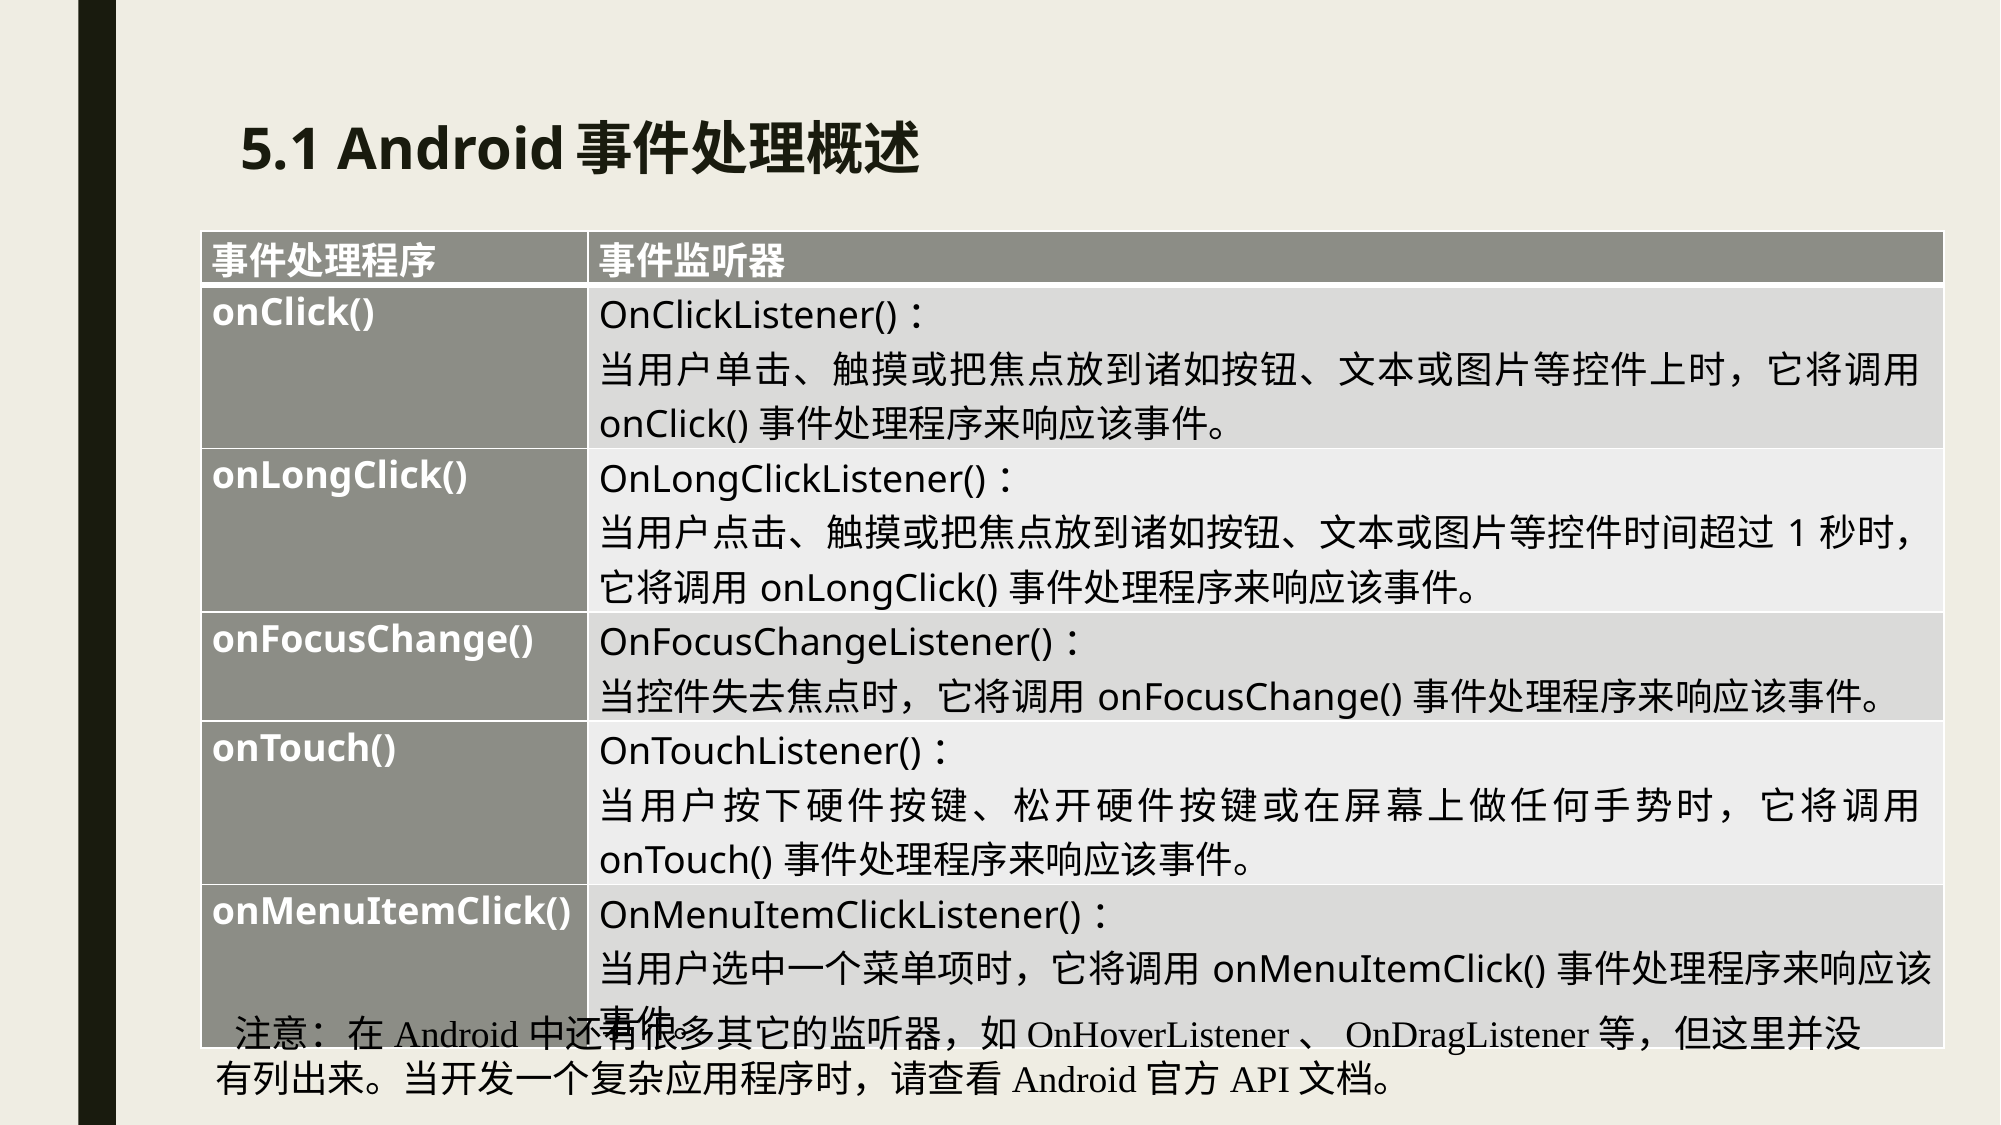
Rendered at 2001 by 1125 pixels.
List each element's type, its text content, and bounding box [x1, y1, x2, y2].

table_cell onFocusChange() [202, 613, 587, 720]
title 5.1 Android事件处理概述 [225, 112, 1800, 230]
table_cell onLongClick() [202, 449, 587, 611]
table_cell OnTouchListener()： 当用户按下硬件按键、松开硬件按键或在屏幕上做任何手势时，它将调用onTouch()事件处理程序来响应该事件。 [589, 722, 1943, 884]
table_header 事件处理程序 [202, 232, 587, 282]
table_cell OnMenuItemClickListener()： 当用户选中一个菜单项时，它将调用onMenuItemClick()事件处理程序来响应该事件。 [589, 885, 1943, 1047]
table_header 事件监听器 [589, 232, 1943, 282]
table_cell onMenuItemClick() [202, 885, 587, 1002]
table_cell OnClickListener()： 当用户单击、触摸或把焦点放到诸如按钮、文本或图片等控件上时，它将调用onClick()事件处理程序来响应该事件。 [589, 288, 1943, 448]
table_cell OnLongClickListener()： 当用户点击、触摸或把焦点放到诸如按钮、文本或图片等控件时间超过1秒时，它将调用onLongClick()事件处理程序来响应该事件。 [589, 449, 1943, 611]
table_cell onClick() [202, 288, 587, 448]
table_cell onTouch() [202, 722, 587, 884]
text_box 注意：在Android中还有很多其它的监听器，如OnHoverListener、OnDragListener等，但这里并没有列出来。当开发一个复杂应用程序时，请查看Android官方API文档。 [200, 1002, 1877, 1108]
table_cell OnFocusChangeListener()： 当控件失去焦点时，它将调用onFocusChange()事件处理程序来响应该事件。 [589, 613, 1943, 720]
